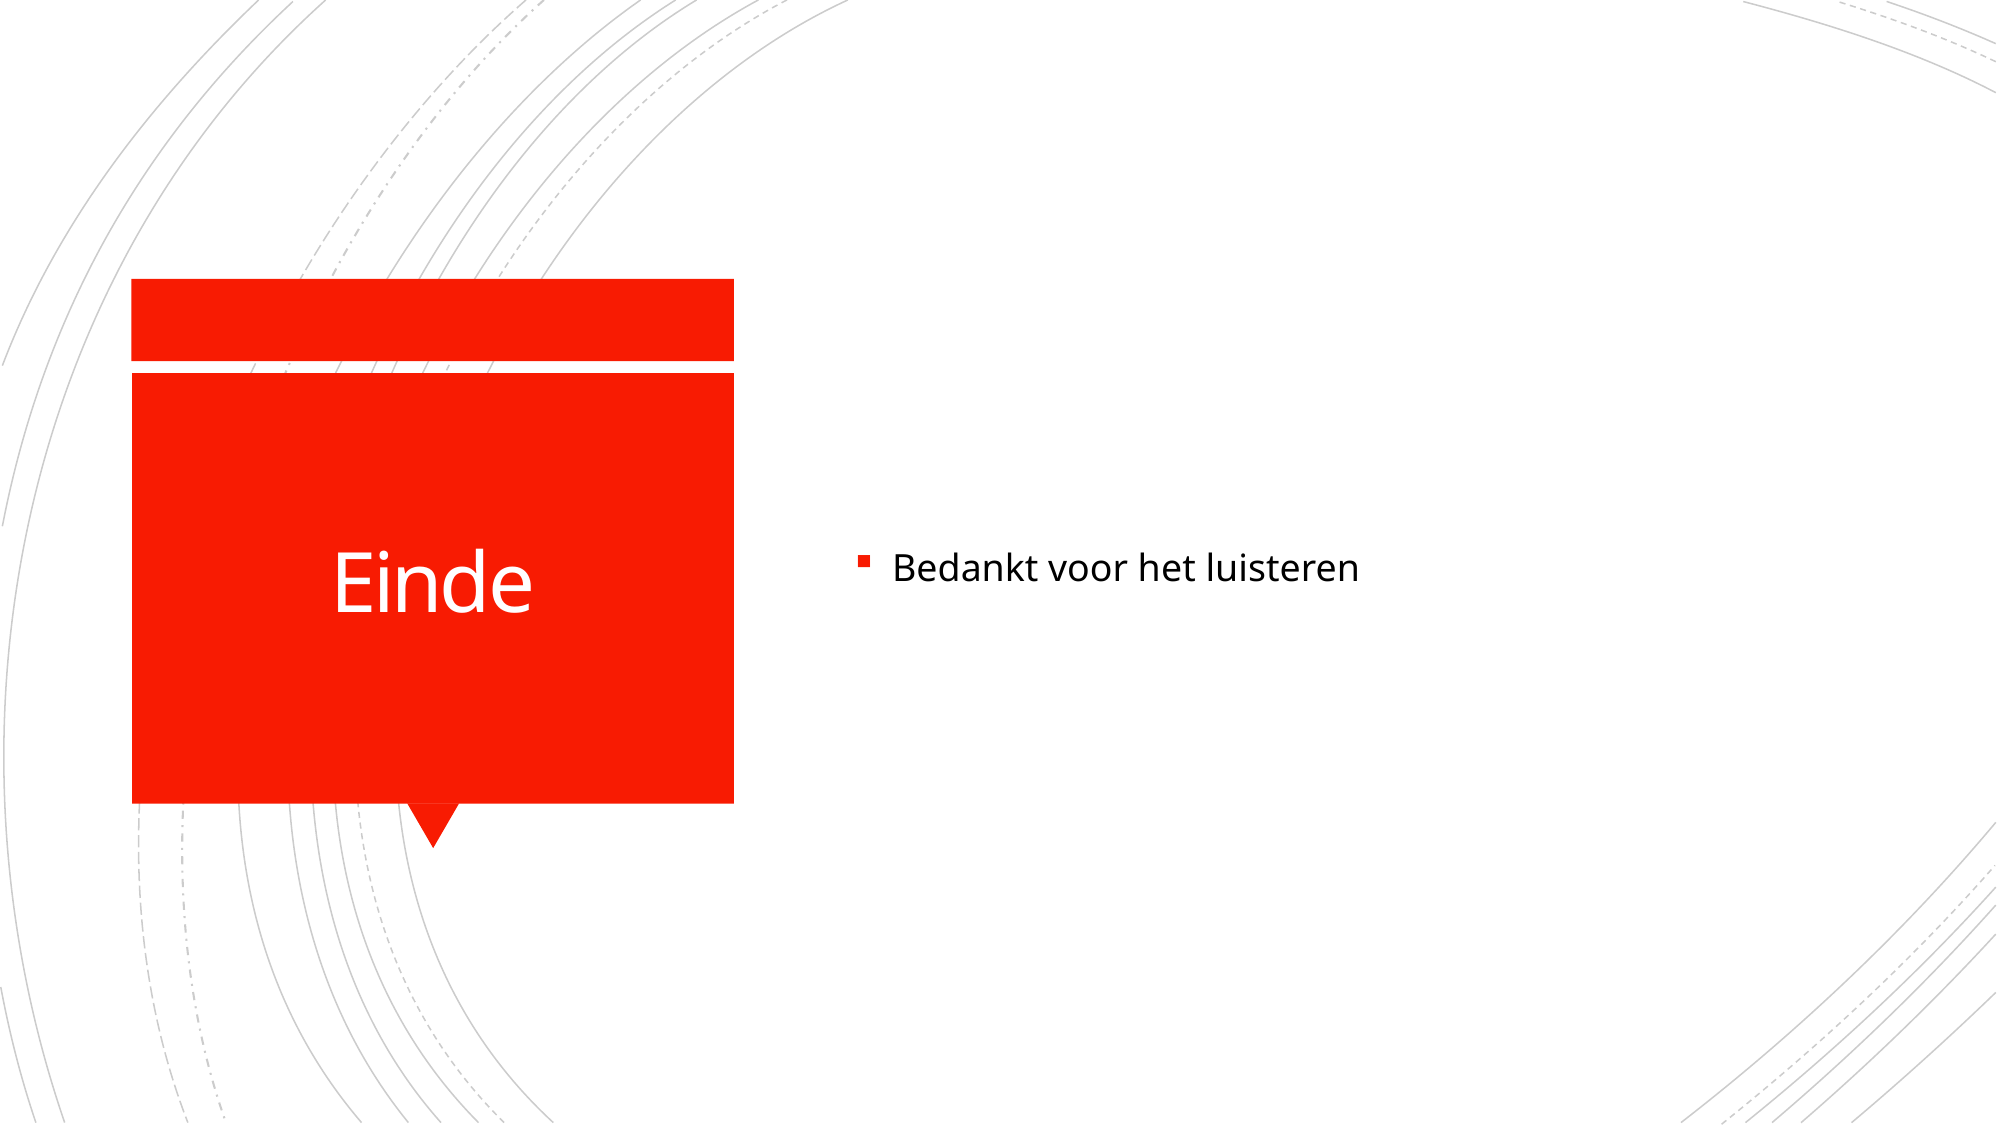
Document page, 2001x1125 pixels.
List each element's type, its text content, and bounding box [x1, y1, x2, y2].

title Einde [145, 385, 720, 789]
list Bedankt voor het luisteren [839, 131, 1871, 993]
